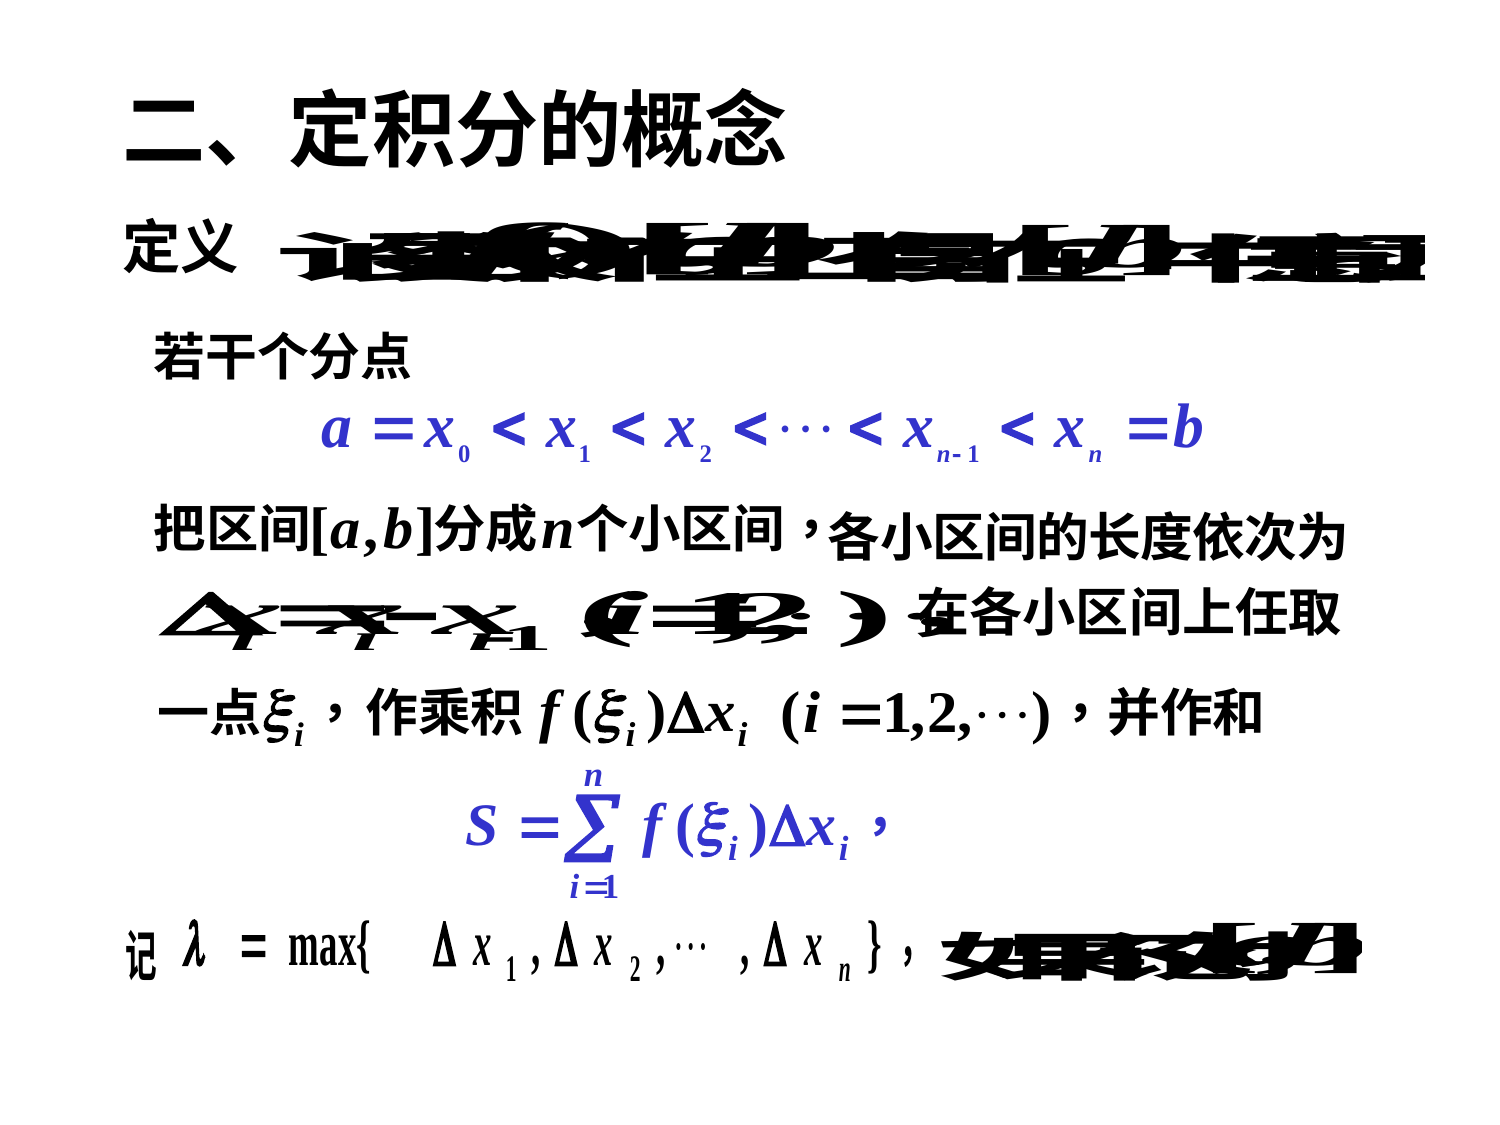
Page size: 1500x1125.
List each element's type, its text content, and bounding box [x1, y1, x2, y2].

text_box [916, 579, 1358, 648]
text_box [365, 679, 1295, 754]
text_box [827, 492, 1377, 561]
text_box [153, 312, 440, 381]
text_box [319, 392, 1208, 468]
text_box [937, 912, 1363, 985]
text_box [956, 214, 1426, 287]
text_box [458, 754, 1108, 906]
text_box 定义 [107, 202, 295, 288]
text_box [153, 496, 825, 567]
title 二、定积分的概念 [107, 51, 1058, 202]
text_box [156, 679, 364, 752]
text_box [272, 212, 994, 298]
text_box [124, 844, 1007, 1013]
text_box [153, 579, 915, 656]
